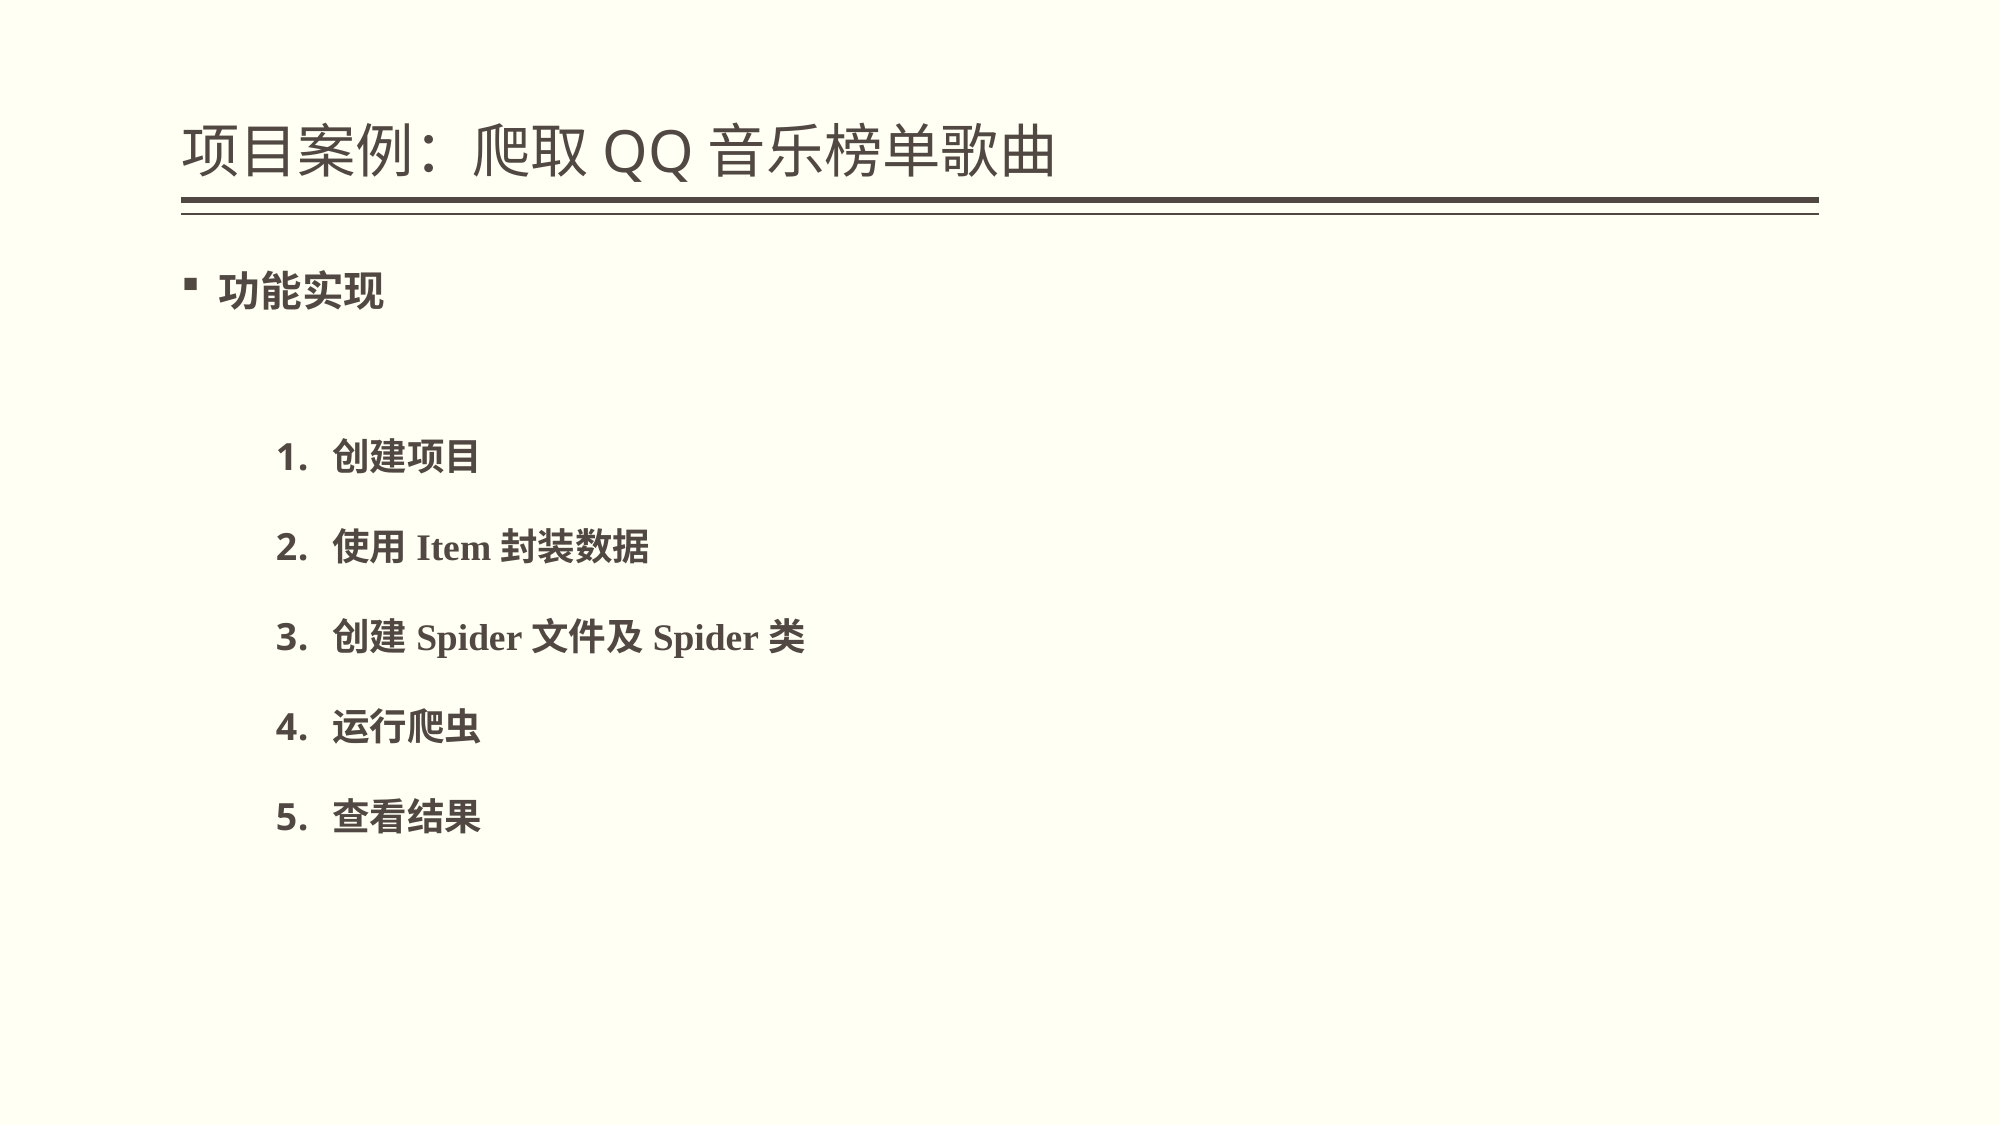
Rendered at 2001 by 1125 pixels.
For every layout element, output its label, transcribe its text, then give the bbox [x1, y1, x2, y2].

text_box 创建项目 使用Item封装数据 创建Spider文件及Spider类 运行爬虫 查看结果 [261, 380, 877, 846]
list 功能实现 [181, 262, 988, 363]
title 项目案例：爬取QQ音乐榜单歌曲 [181, 12, 1819, 193]
